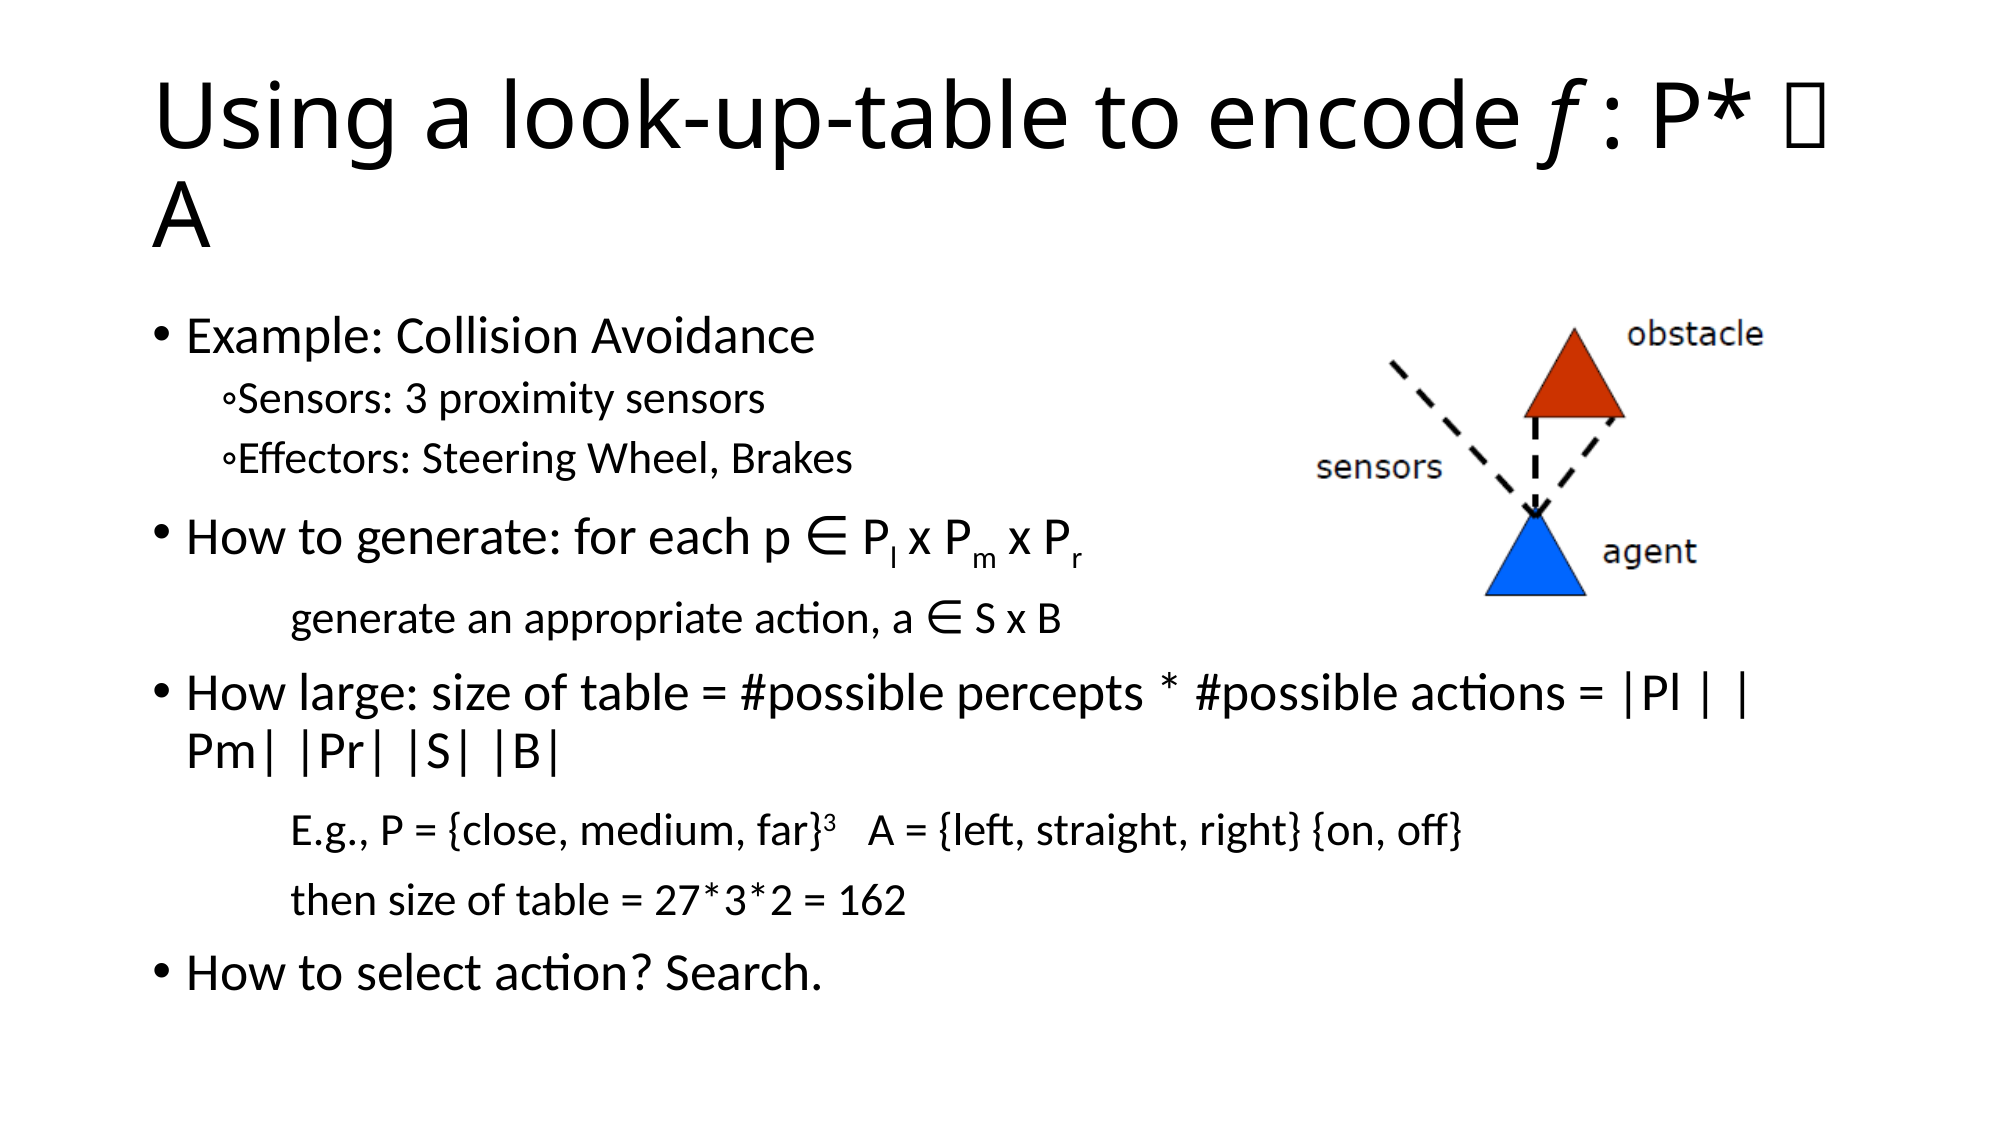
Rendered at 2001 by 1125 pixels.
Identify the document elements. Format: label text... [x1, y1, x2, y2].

picture [1290, 277, 1786, 615]
title Using a look-up-table to encode f : P*  A [137, 59, 1863, 278]
list Example: Collision Avoidance ◦Sensors: 3 proximity sensors ◦Effectors: Steering Wheel, Brakes How to generate: for each p ∈ Pl x Pm x Pr generate an appropriate action, a ∈ S x B How large: size of table = #possible percepts * #possible actions = |Pl | |Pm| |Pr| |S| |B| E.g., P = {close, medium, far}3 A = {left, straight, right} {on, off} then size of table = 27*3*2 = 162 How to select action? Search. [137, 299, 1863, 1014]
